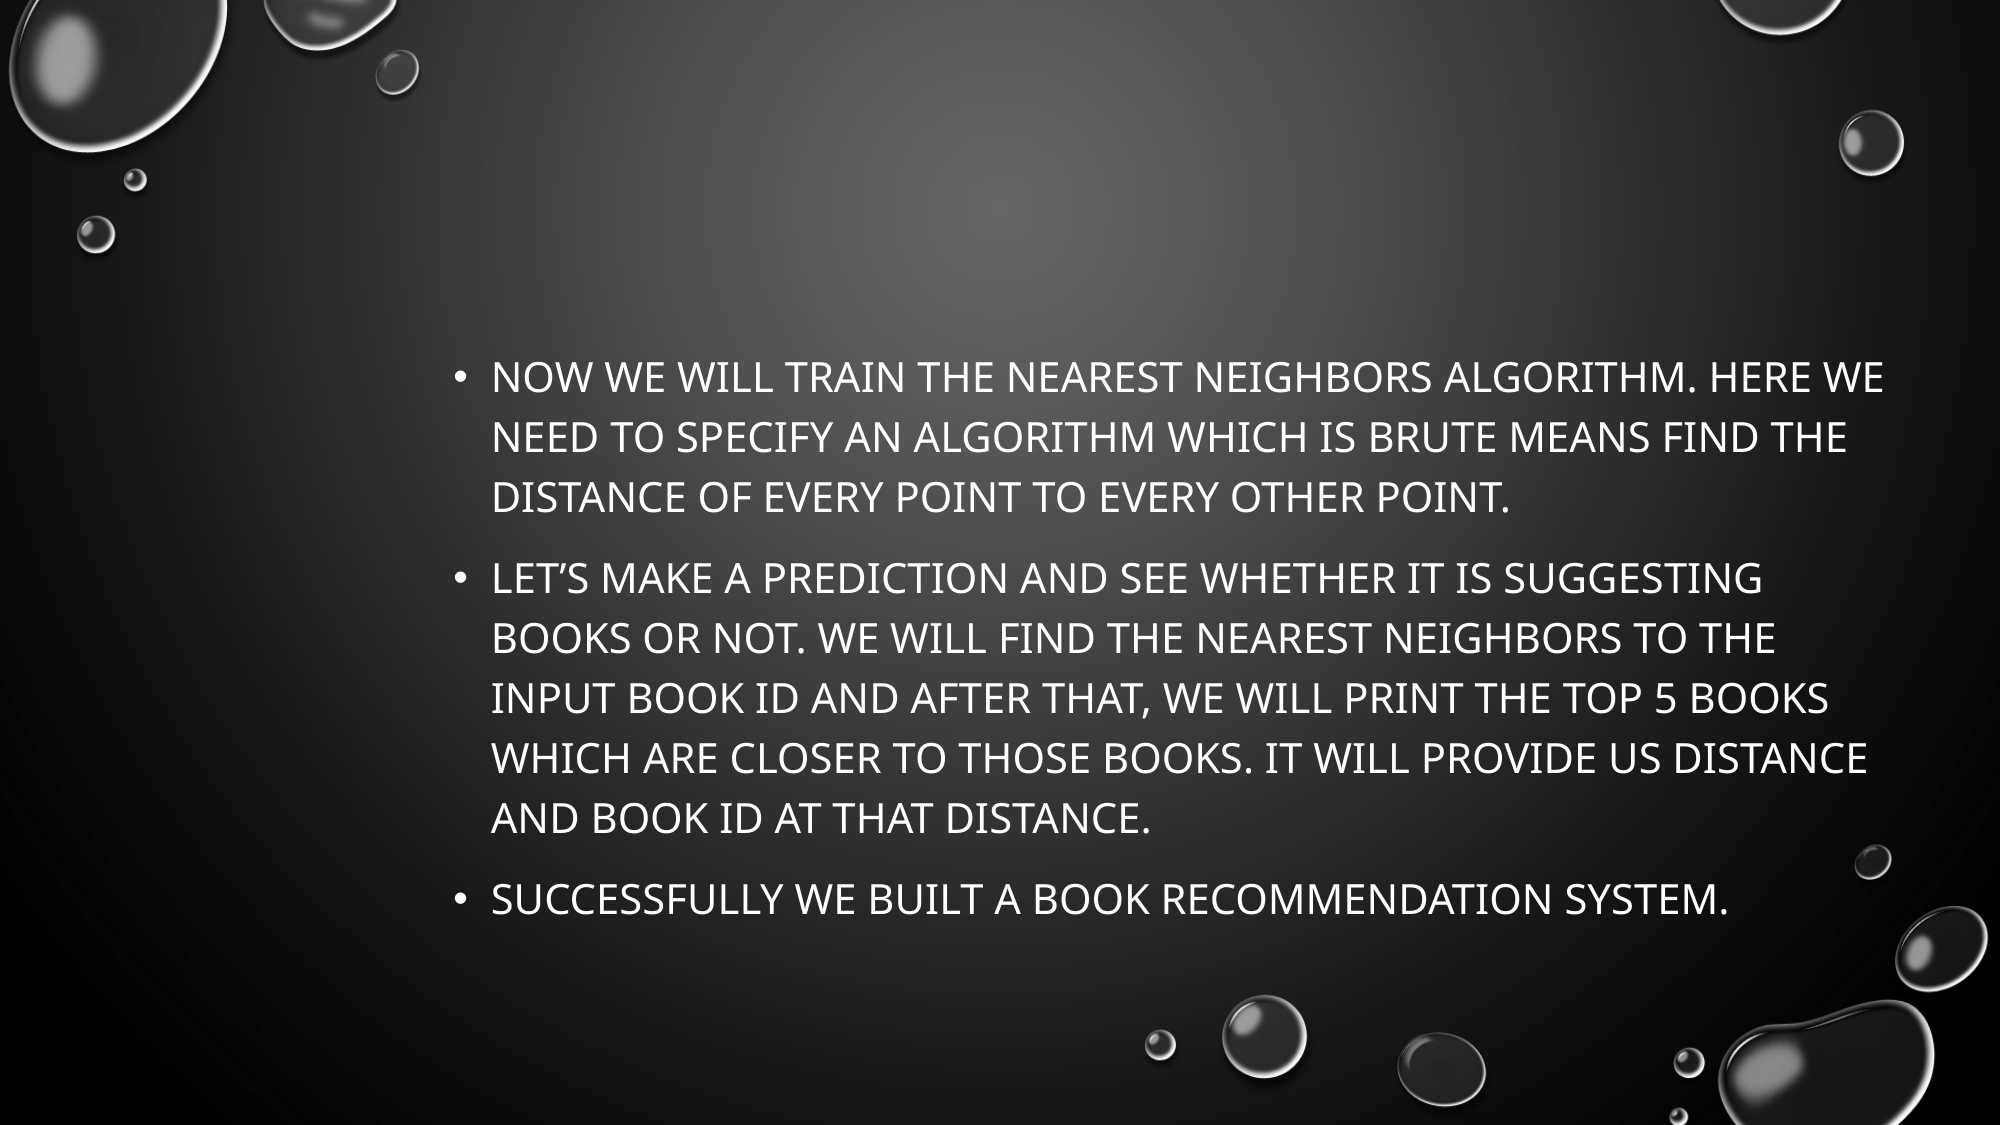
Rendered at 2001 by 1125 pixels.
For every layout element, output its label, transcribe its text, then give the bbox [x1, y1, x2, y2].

list Now we will train the nearest neighbors algorithm. here we need to specify an algorithm which is brute means find the distance of every point to every other point. Let’s make a prediction and see whether it is suggesting books or not. we will find the nearest neighbors to the input book id and after that, we will print the top 5 books which are closer to those books. It will provide us distance and book id at that distance. Successfully we built a book recommendation system. [438, 333, 1901, 954]
picture [0, 0, 2000, 1125]
